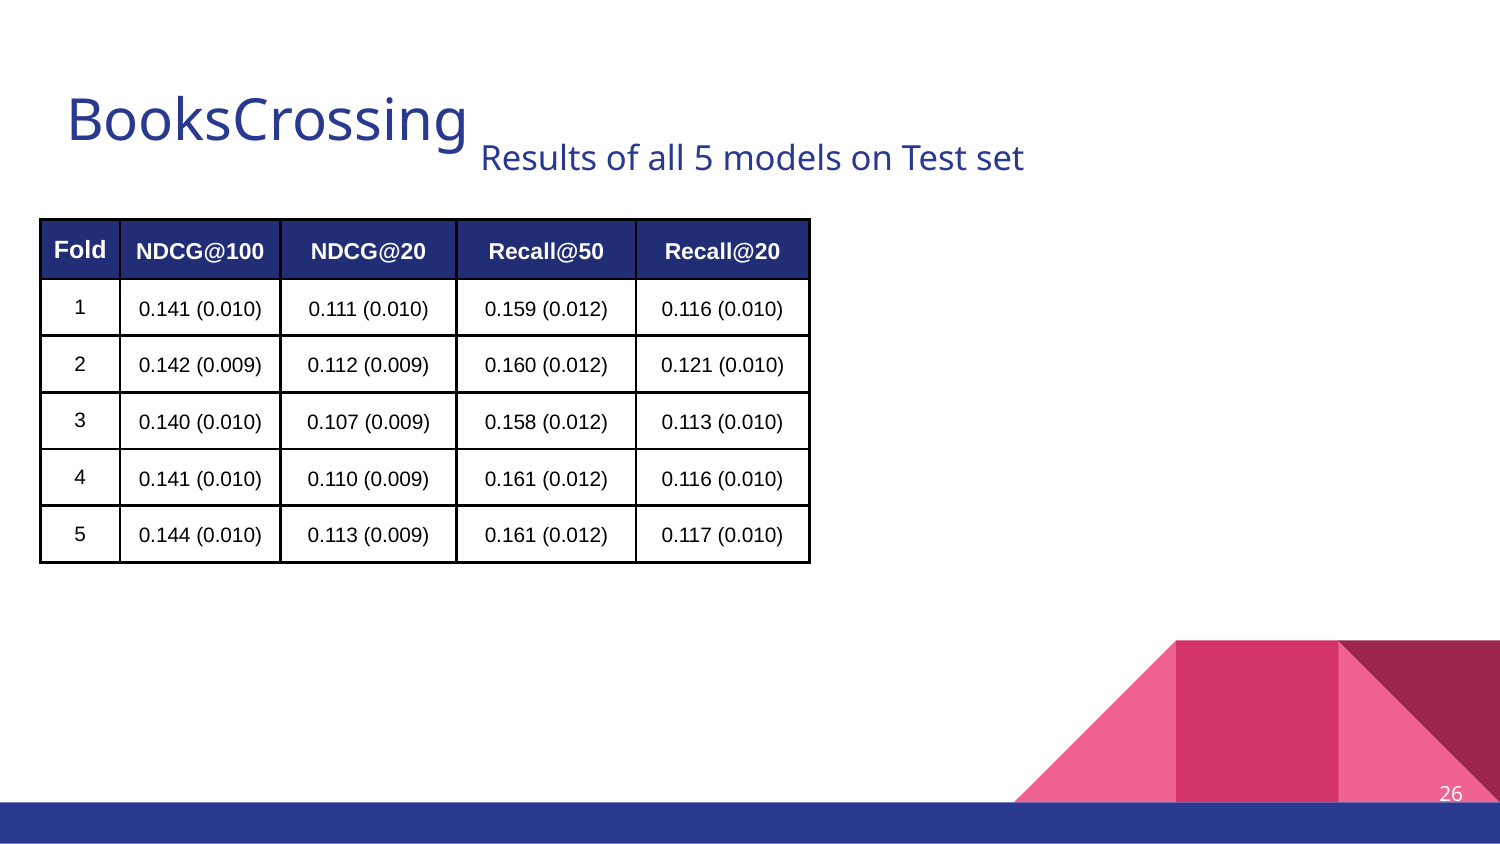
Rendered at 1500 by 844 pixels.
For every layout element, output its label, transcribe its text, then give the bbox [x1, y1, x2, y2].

table_cell 0.158 (0.012) [458, 394, 635, 448]
table_cell 2 [42, 337, 119, 391]
table_cell 0.161 (0.012) [458, 450, 635, 504]
table_cell 0.140 (0.010) [121, 394, 279, 448]
table_cell 0.110 (0.009) [282, 450, 455, 504]
table_cell 1 [42, 280, 119, 334]
table_cell 0.160 (0.012) [458, 337, 635, 391]
table_cell 0.121 (0.010) [637, 337, 808, 391]
table_cell 0.113 (0.010) [637, 394, 808, 448]
table_header Recall@50 [458, 221, 635, 278]
table_cell 3 [42, 394, 119, 448]
table_cell 5 [42, 507, 119, 561]
table_cell 4 [42, 450, 119, 504]
table_header NDCG@20 [282, 221, 455, 278]
title BooksCrossing [51, 67, 1449, 167]
table_cell 0.116 (0.010) [637, 450, 808, 504]
table_cell 0.112 (0.009) [282, 337, 455, 391]
table_cell 0.141 (0.010) [121, 450, 279, 504]
table_cell 0.107 (0.009) [282, 394, 455, 448]
title Results of all 5 models on Test set [465, 121, 1110, 221]
table_cell 0.117 (0.010) [637, 507, 808, 561]
table_cell 0.159 (0.012) [458, 280, 635, 334]
table_cell 0.111 (0.010) [282, 280, 455, 334]
table_cell 0.161 (0.012) [458, 507, 635, 561]
table_header Recall@20 [637, 221, 808, 278]
table_cell 0.116 (0.010) [637, 280, 808, 334]
table_cell 0.142 (0.009) [121, 337, 279, 391]
slide_number 26 [1387, 762, 1478, 828]
table_cell 0.141 (0.010) [121, 280, 279, 334]
table_cell 0.113 (0.009) [282, 507, 455, 561]
table_header NDCG@100 [121, 221, 279, 278]
table_cell 0.144 (0.010) [121, 507, 279, 561]
table_header Fold [42, 221, 119, 278]
